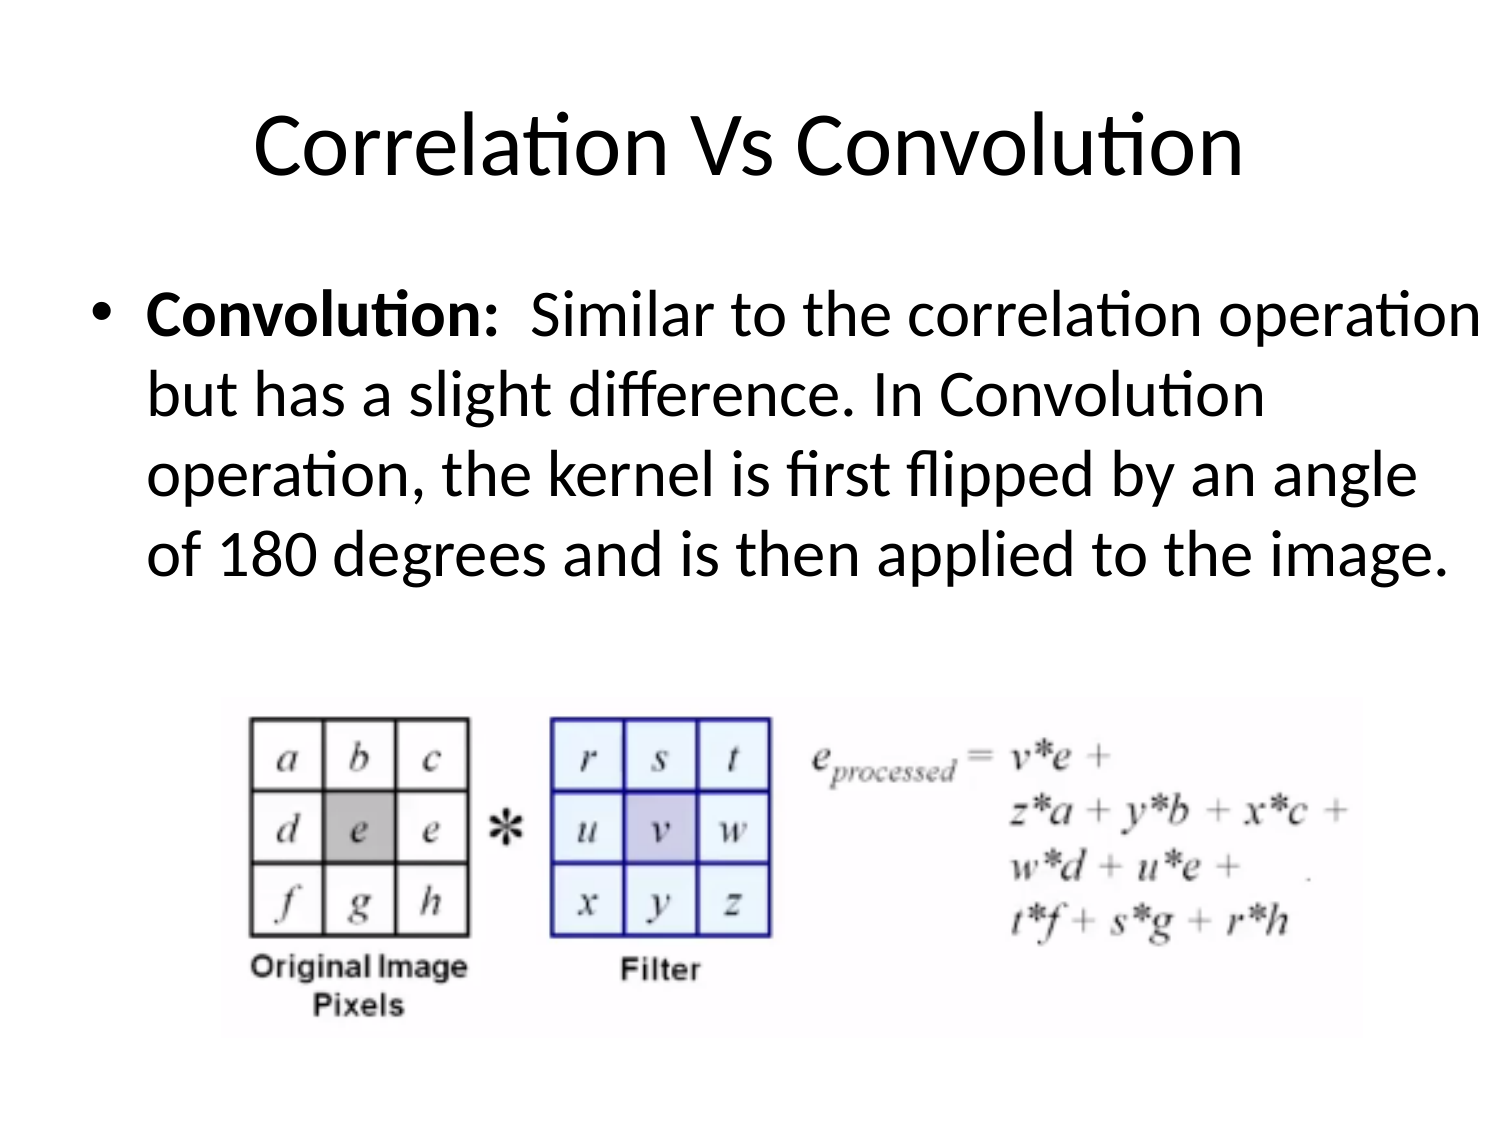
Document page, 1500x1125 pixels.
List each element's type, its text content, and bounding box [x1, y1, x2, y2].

title Correlation Vs Convolution [75, 45, 1425, 233]
list Convolution: Similar to the correlation operation but has a slight difference. In Convolution operation, the kernel is first flipped by an angle of 180 degrees and is then applied to the image. [75, 262, 1500, 600]
picture [220, 697, 1363, 1038]
